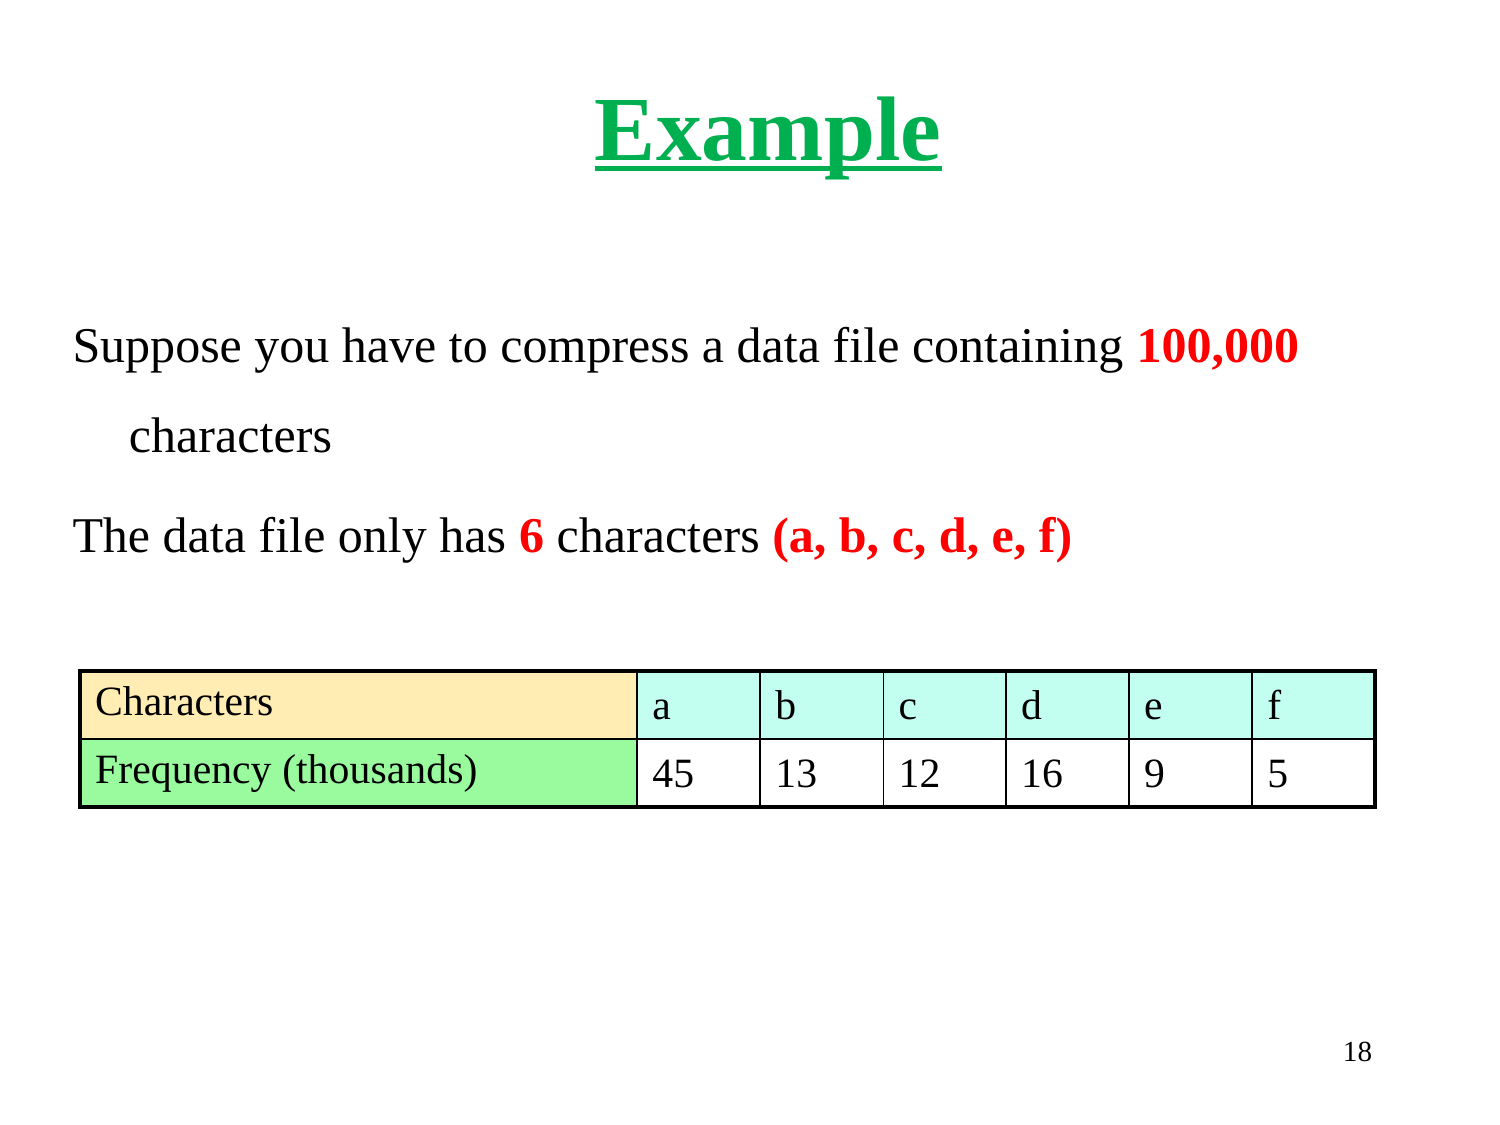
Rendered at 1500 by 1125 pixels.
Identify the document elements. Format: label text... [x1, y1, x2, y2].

table_header d [1007, 673, 1128, 738]
table_header c [884, 673, 1005, 738]
table_cell 13 [761, 740, 883, 805]
table_header b [761, 673, 883, 738]
table_cell 45 [638, 740, 759, 805]
text_box ‹#› [1074, 1024, 1388, 1100]
table_header Characters [82, 673, 636, 738]
table_header f [1253, 673, 1373, 738]
table_header a [638, 673, 759, 738]
table_cell 16 [1007, 740, 1128, 805]
table_cell Frequency (thousands) [82, 740, 636, 805]
table_cell 9 [1130, 740, 1251, 805]
list Suppose you have to compress a data file containing 100,000 characters The data file only has 6 characters (a, b, c, d, e, f) [57, 275, 1480, 1086]
table_cell 12 [884, 740, 1005, 805]
title Example [160, 12, 1376, 236]
table_cell 5 [1253, 740, 1373, 805]
table_header e [1130, 673, 1251, 738]
